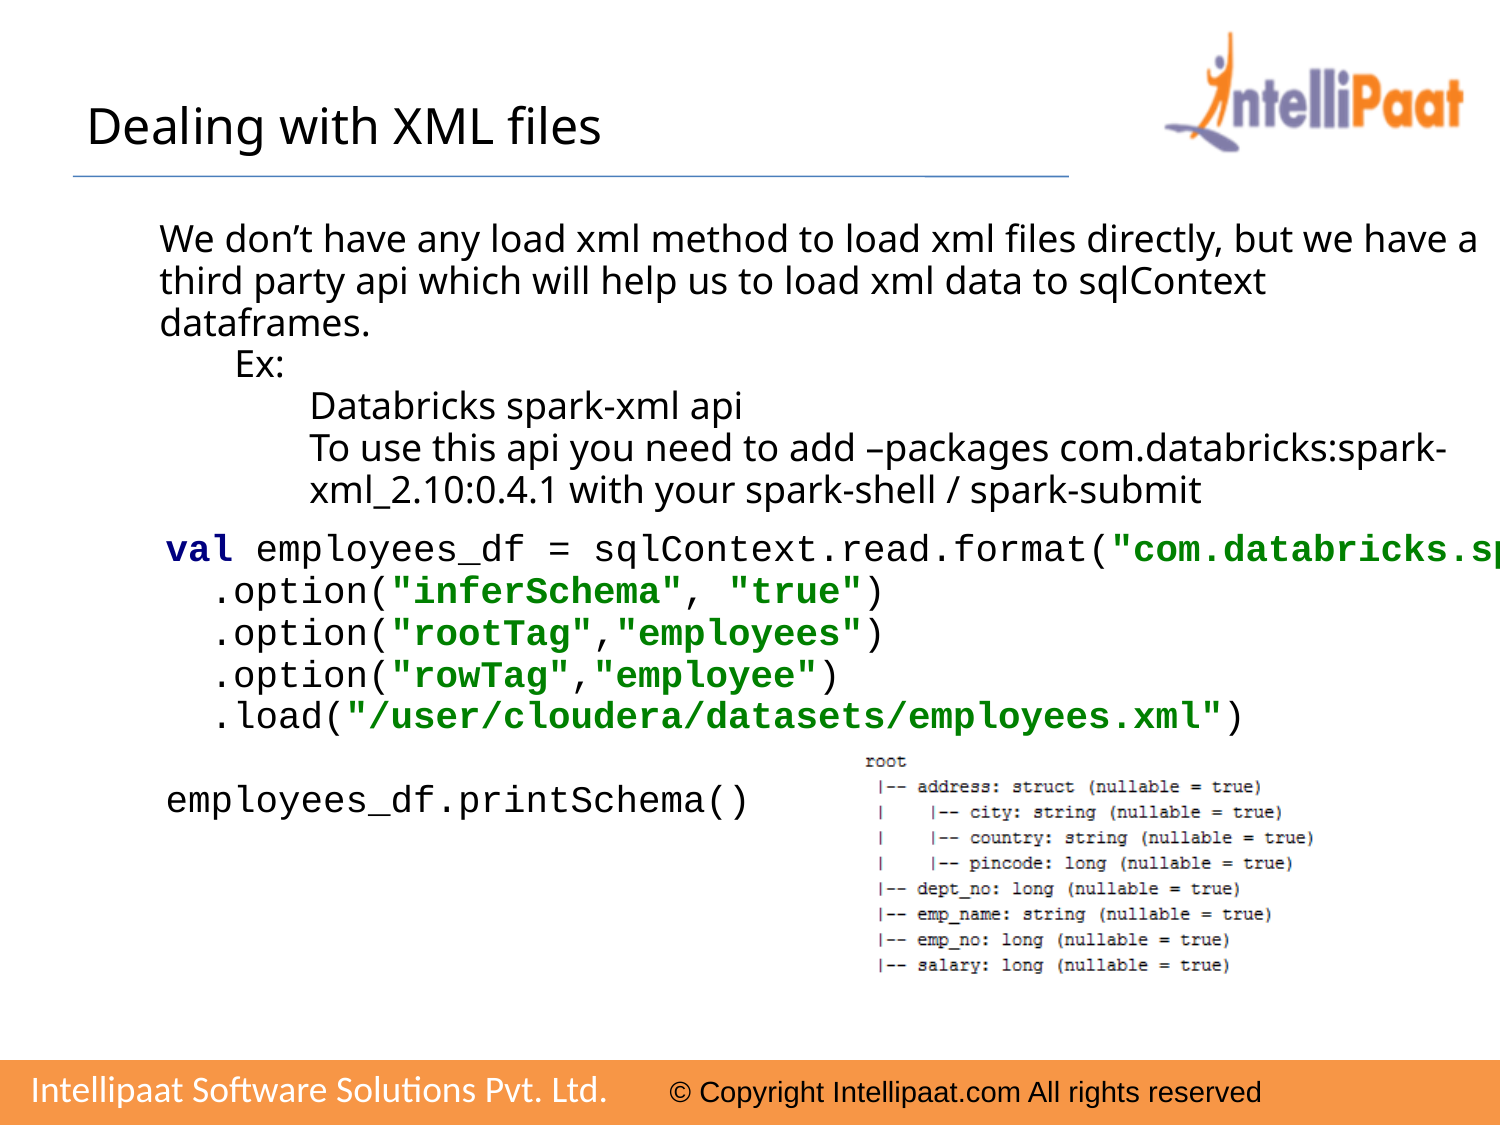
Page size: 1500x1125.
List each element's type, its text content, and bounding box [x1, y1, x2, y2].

text_box val employees_df = sqlContext.read.format("com.databricks.spark.xml") .option("inferSchema", "true") .option("rootTag","employees") .option("rowTag","employee") .load("/user/cloudera/datasets/employees.xml") employees_df.printSchema() [154, 522, 1500, 827]
picture [865, 755, 1329, 981]
text_box Dealing with XML files [0, 92, 707, 212]
text_box We don’t have any load xml method to load xml files directly, but we have a third party api which will help us to load xml data to sqlContext dataframes. Ex: Databricks spark-xml api To use this api you need to add –packages com.databricks:spark-xml_2.10:0.4.1 with your spark-shell / spark-submit [144, 211, 1500, 520]
picture [1121, 28, 1473, 158]
